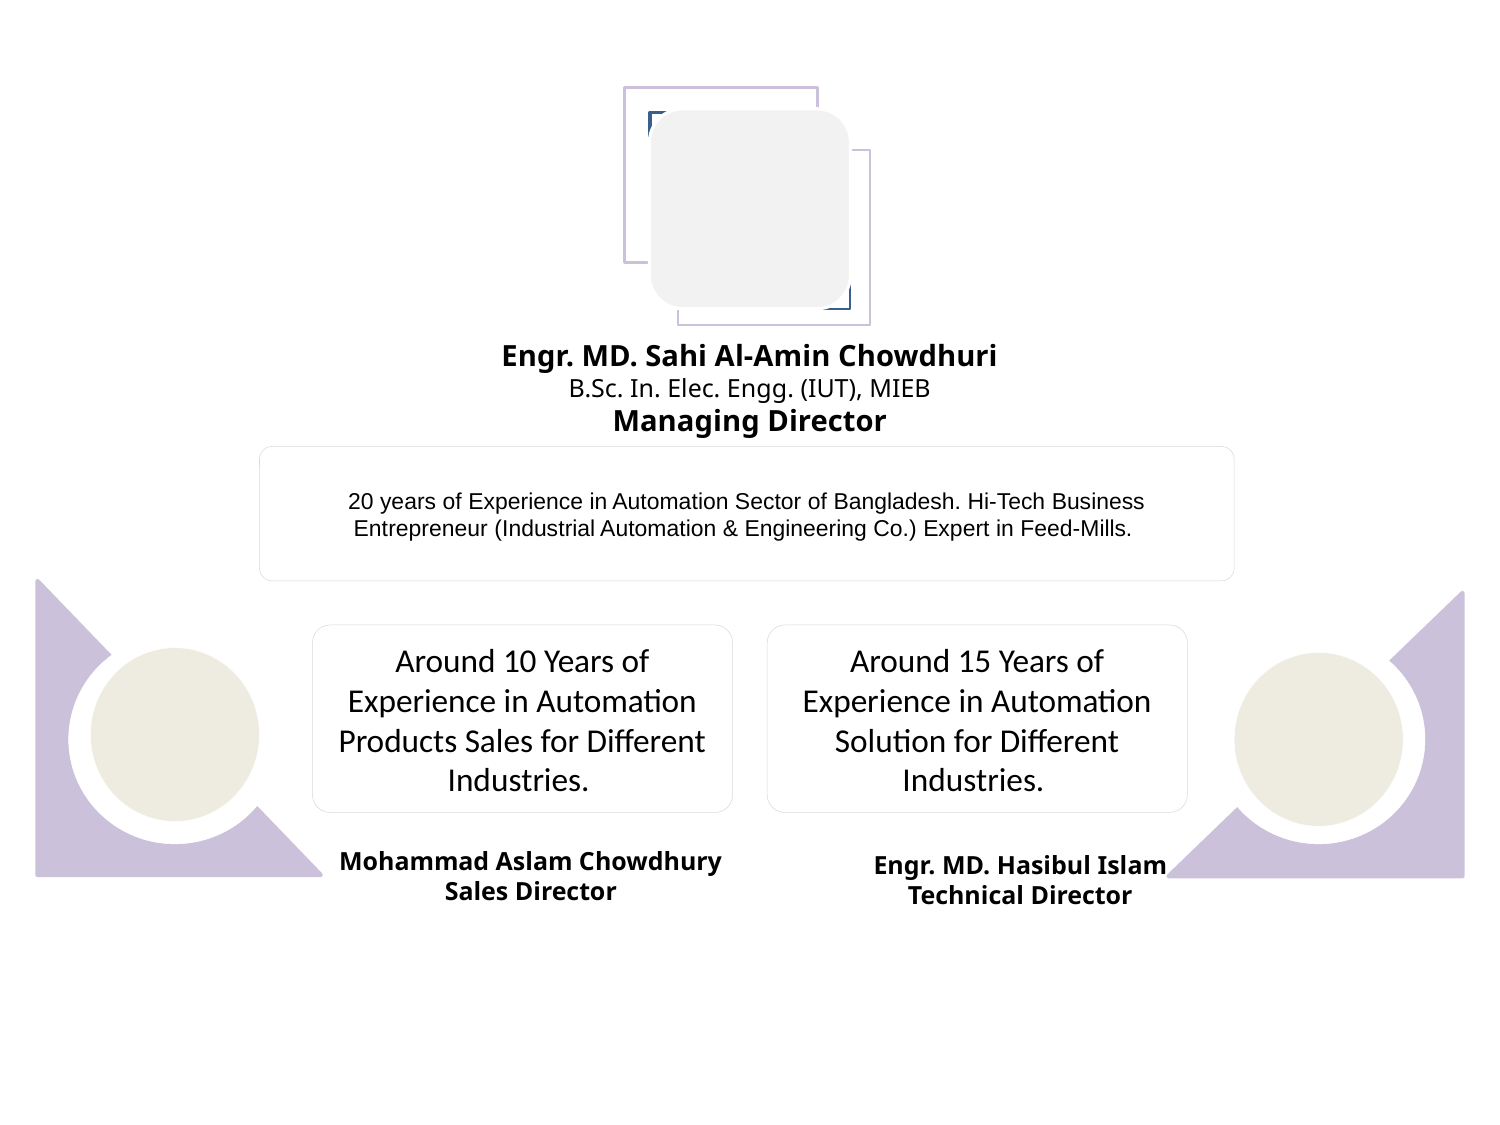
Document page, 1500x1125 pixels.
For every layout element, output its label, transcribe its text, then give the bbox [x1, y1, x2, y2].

text_box Engr. MD. Hasibul Islam Technical Director [817, 842, 1224, 917]
text_box [648, 110, 665, 131]
text_box [35, 578, 320, 878]
text_box [1232, 650, 1406, 829]
text_box [1210, 632, 1428, 846]
text_box 20 years of Experience in Automation Sector of Bangladesh. Hi-Tech Business Entrepreneur (Industrial Automation & Engineering Co.) Expert in Feed-Mills. [257, 445, 1237, 583]
text_box [676, 148, 872, 327]
text_box [825, 282, 853, 311]
text_box [66, 632, 284, 846]
text_box [647, 106, 853, 311]
text_box Engr. MD. Sahi Al-Amin Chowdhuri B.Sc. In. Elec. Engg. (IUT), MIEB Managing Director [0, 330, 1500, 445]
text_box Around 10 Years of Experience in Automation Products Sales for Different Industries. [310, 622, 735, 815]
text_box [88, 645, 262, 824]
text_box Mohammad Aslam Chowdhury Sales Director [320, 837, 741, 913]
text_box [1200, 590, 1465, 879]
text_box Around 15 Years of Experience in Automation Solution for Different Industries. [765, 622, 1190, 815]
text_box [623, 85, 819, 265]
